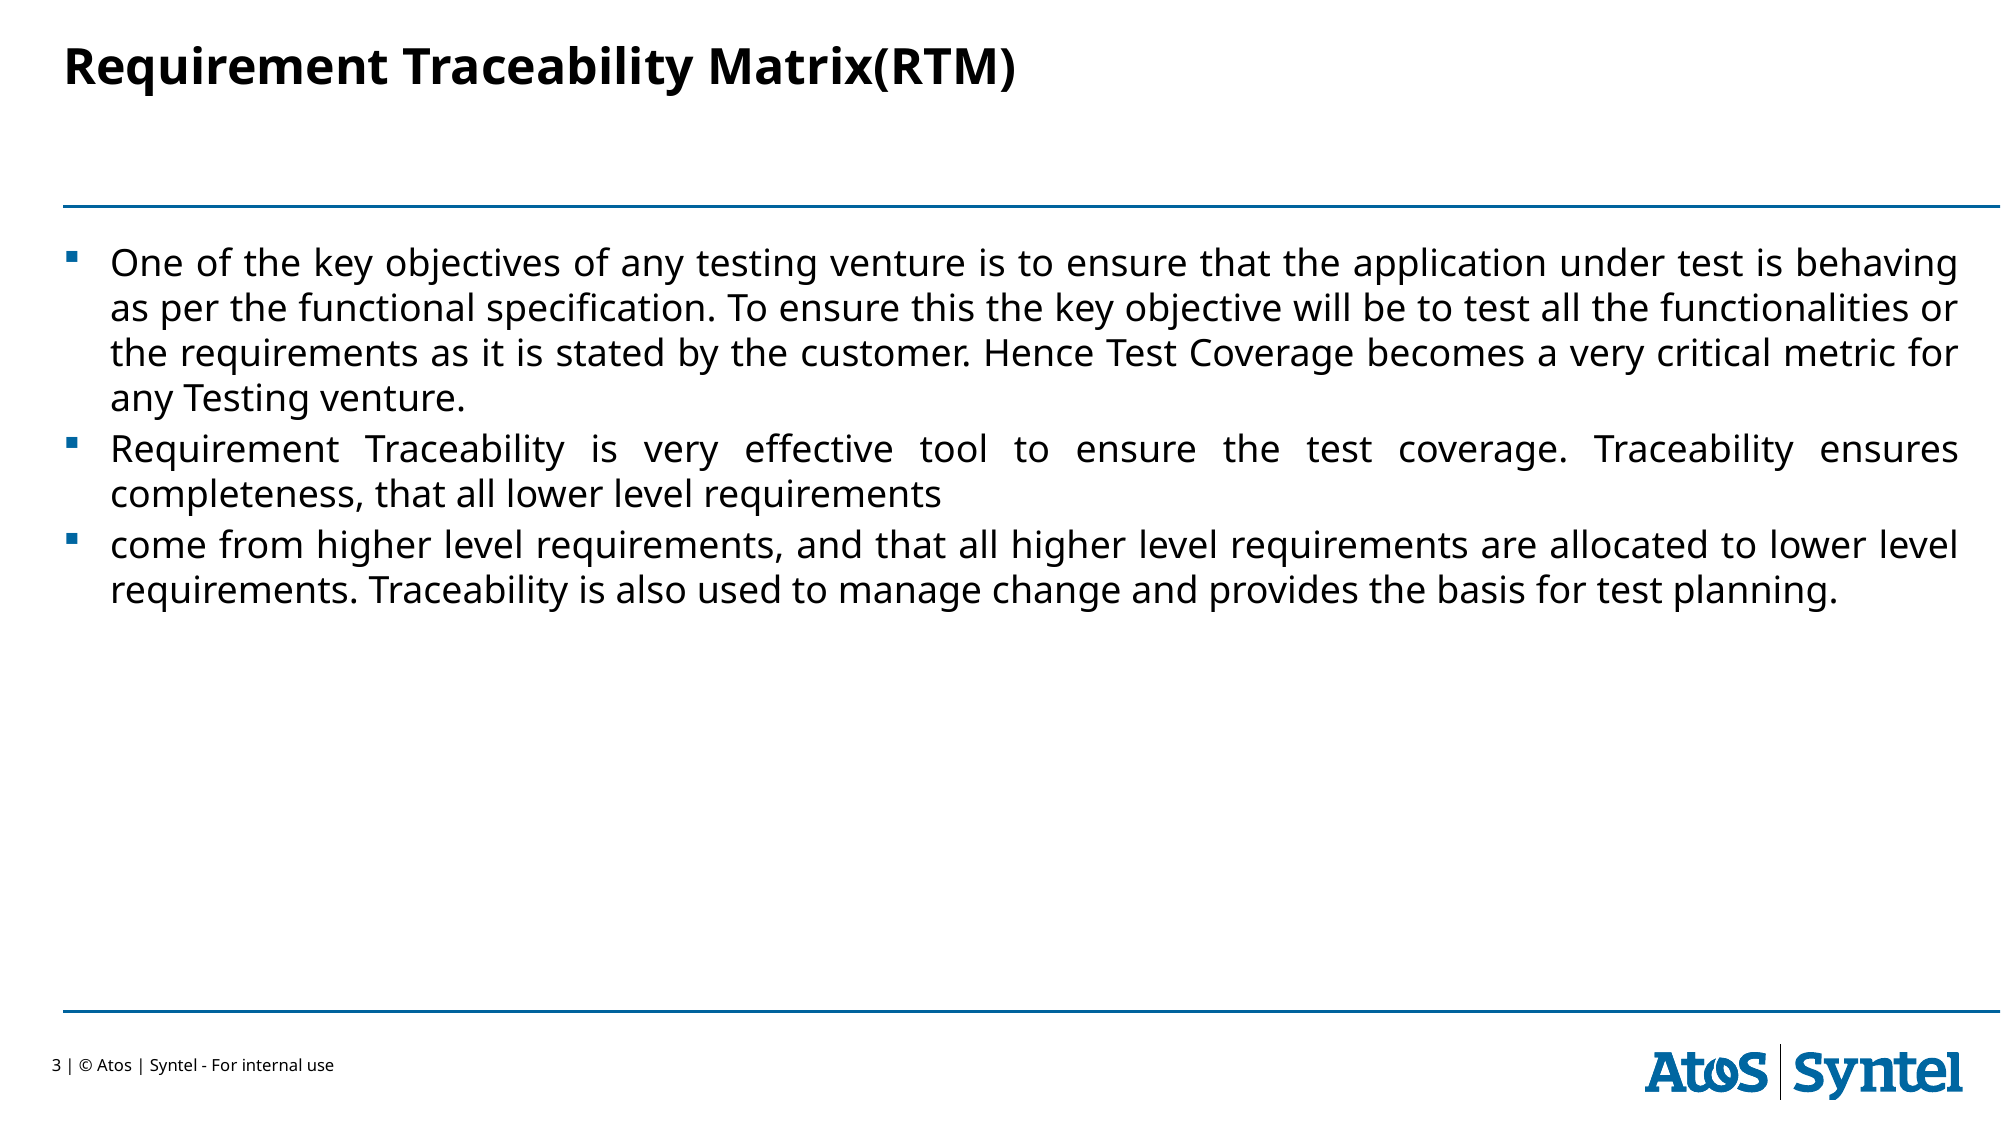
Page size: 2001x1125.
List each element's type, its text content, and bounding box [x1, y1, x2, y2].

list One of the key objectives of any testing venture is to ensure that the application under test is behaving as per the functional specification. To ensure this the key objective will be to test all the functionalities or the requirements as it is stated by the customer. Hence Test Coverage becomes a very critical metric for any Testing venture. Requirement Traceability is very effective tool to ensure the test coverage. Traceability ensures completeness, that all lower level requirements come from higher level requirements, and that all higher level requirements are allocated to lower level requirements. Traceability is also used to manage change and provides the basis for test planning. [63, 238, 1961, 983]
title Requirement Traceability Matrix(RTM) [63, 26, 1961, 151]
